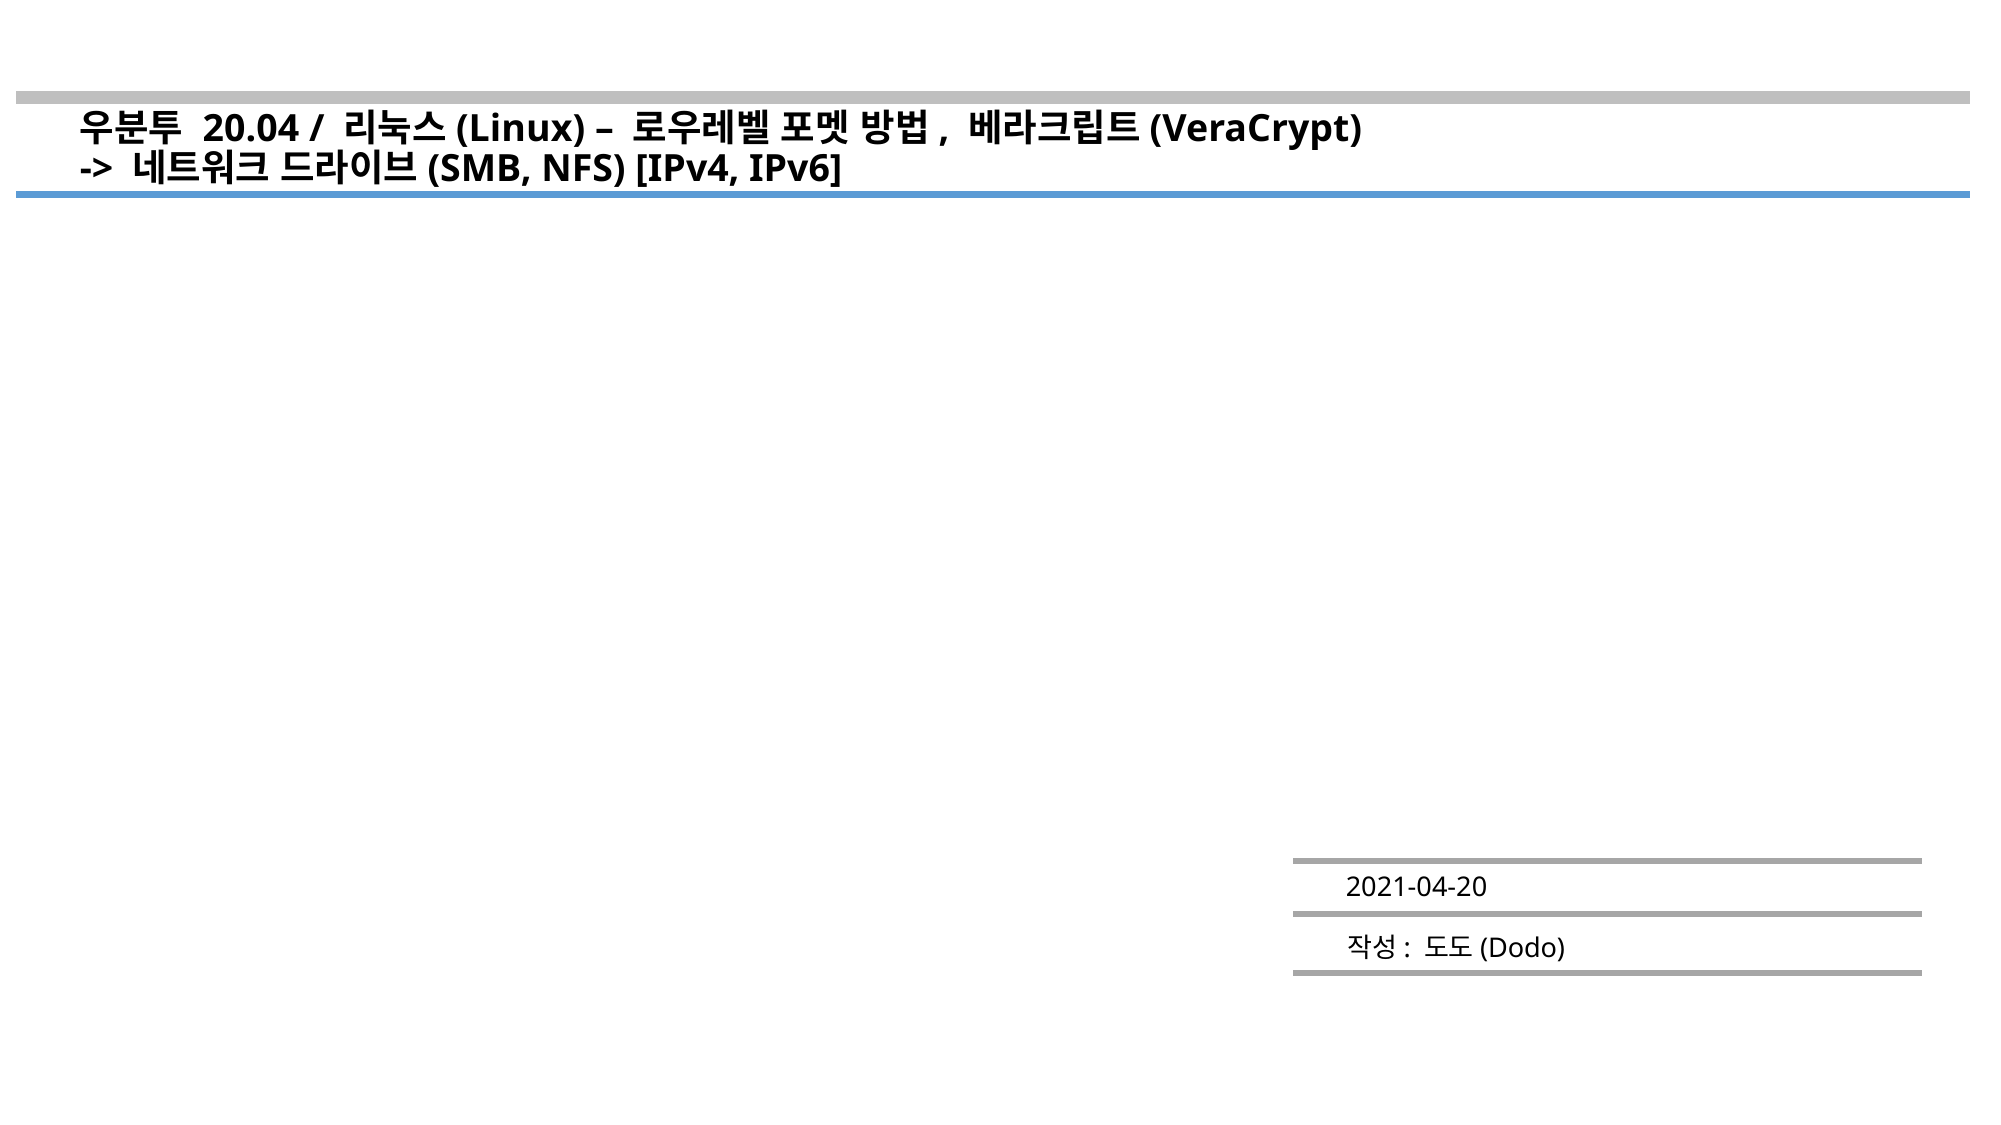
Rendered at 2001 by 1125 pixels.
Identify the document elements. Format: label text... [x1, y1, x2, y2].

subtitle 작성: 도도(Dodo) [1332, 925, 1863, 974]
title 우분투 20.04 / 리눅스(Linux) – 로우레벨 포멧 방법, 베라크립트(VeraCrypt) -> 네트워크 드라이브(SMB, NFS) [IPv4, IPv6] [64, 99, 1885, 198]
list 2021-04-20 [1330, 863, 1854, 913]
